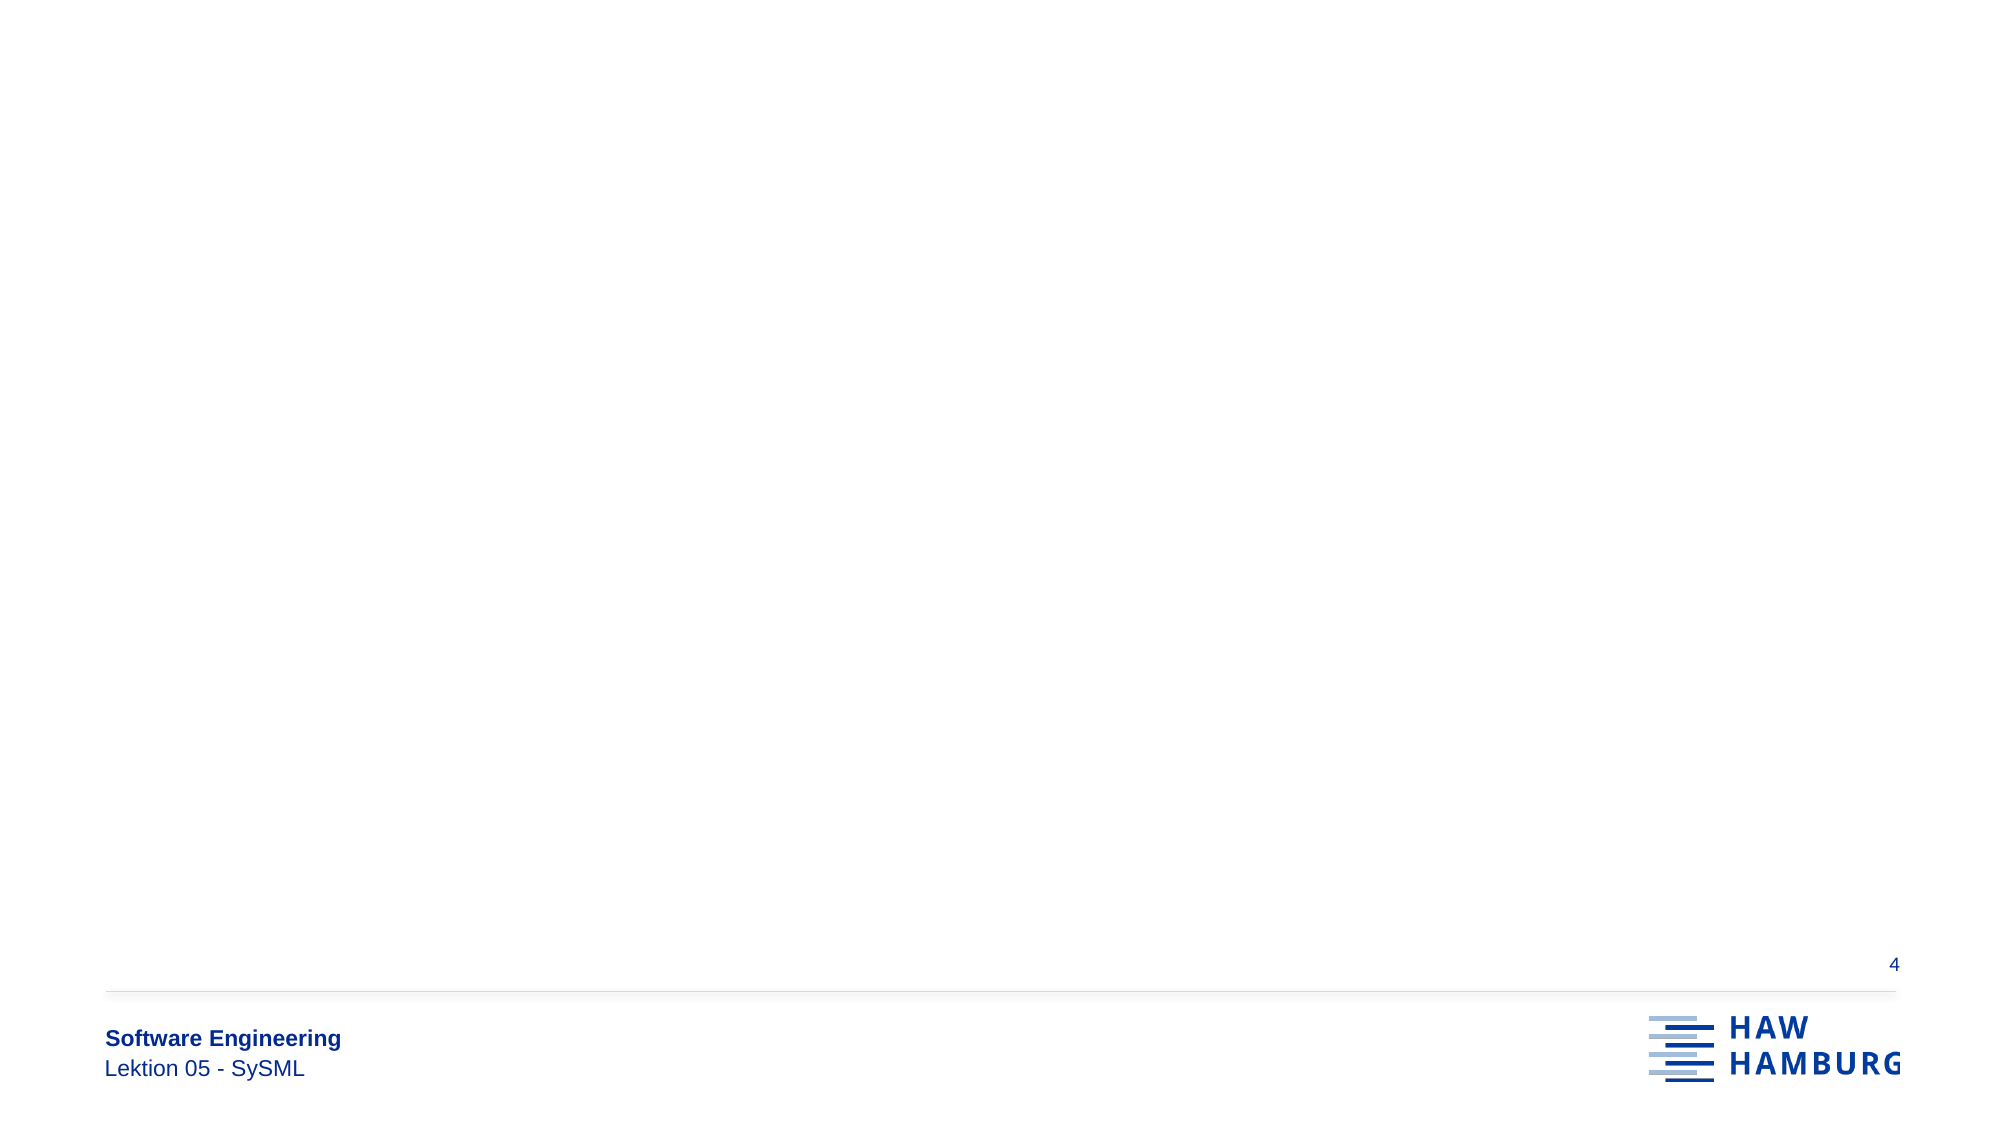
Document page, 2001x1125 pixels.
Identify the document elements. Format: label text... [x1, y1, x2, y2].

slide_number 3 [1433, 932, 1900, 993]
